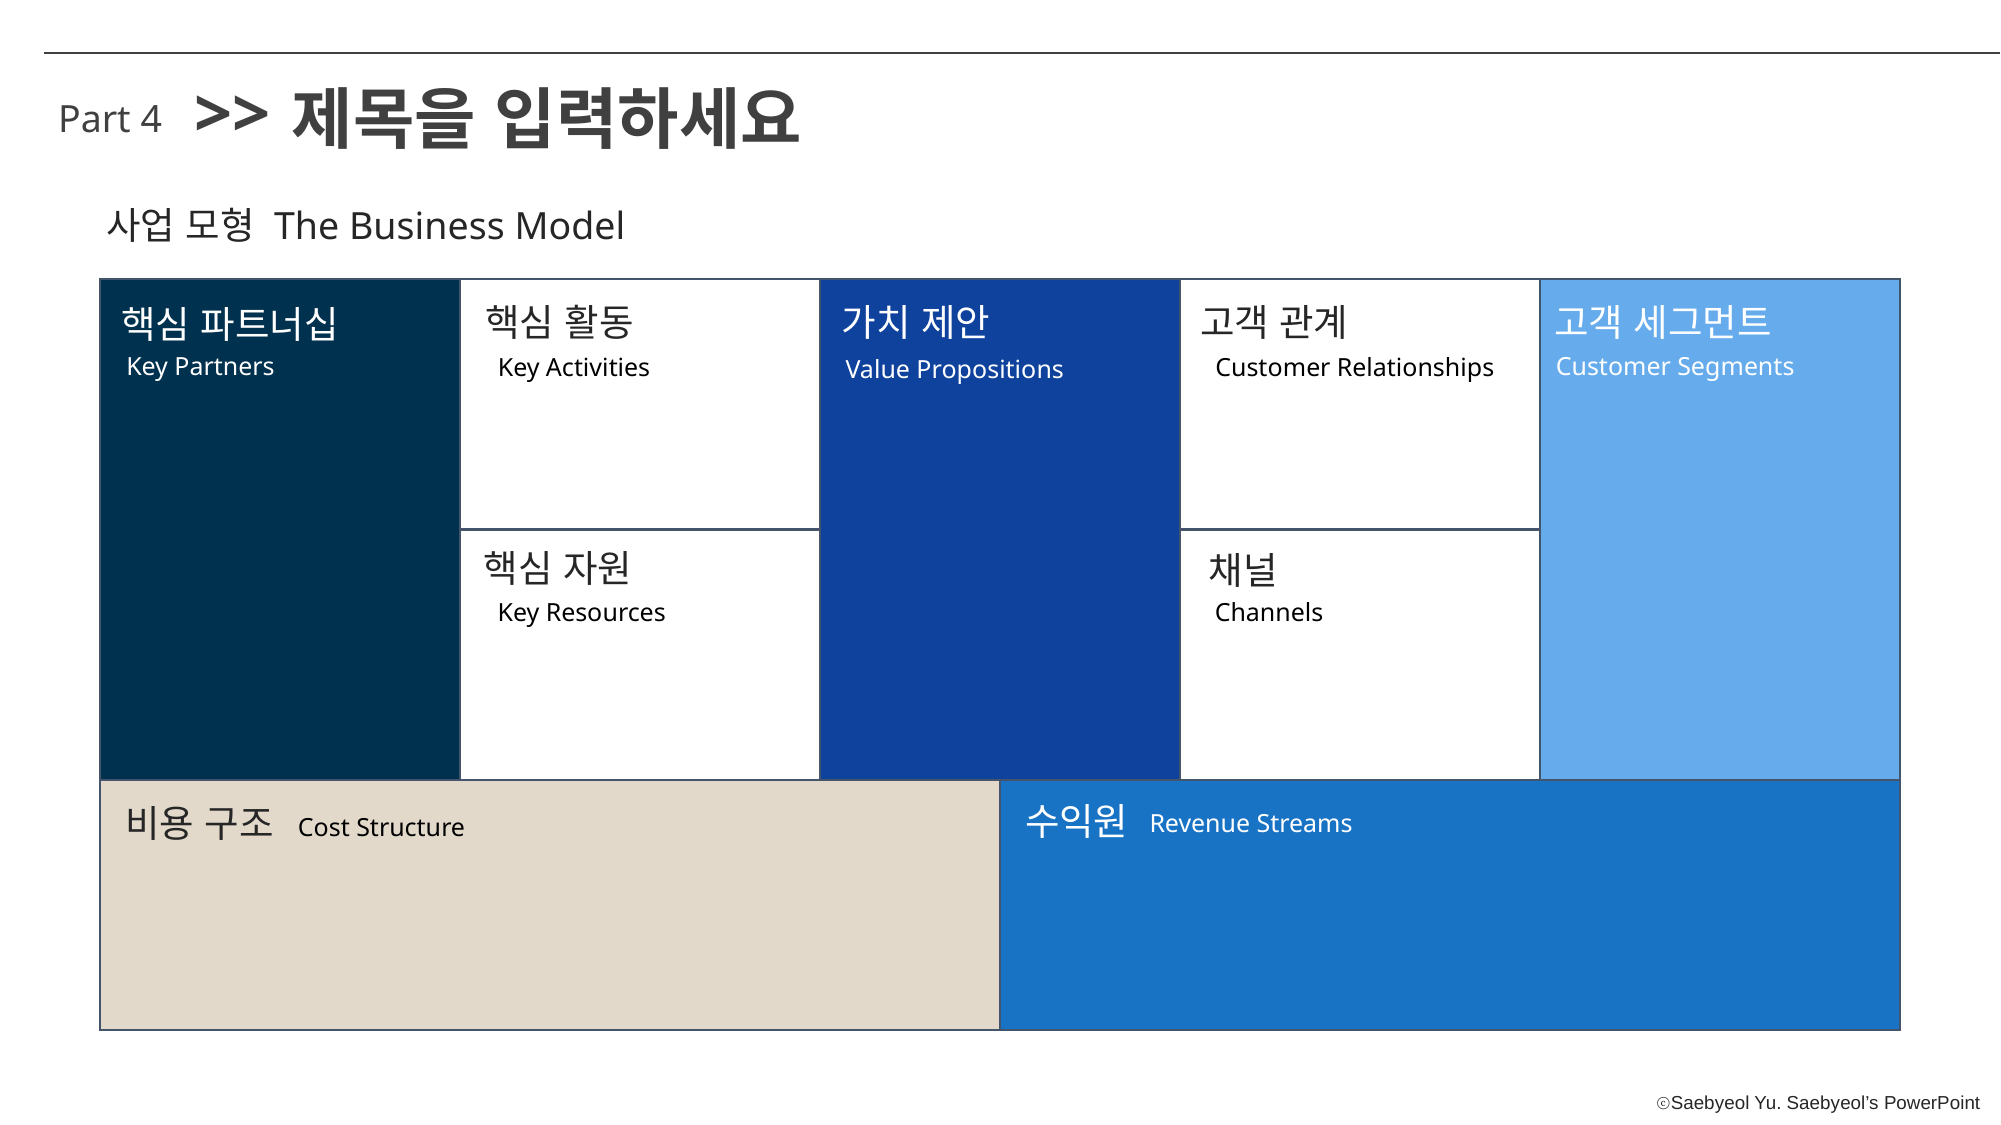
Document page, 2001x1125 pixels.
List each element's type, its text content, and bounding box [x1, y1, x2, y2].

text_box [999, 781, 1901, 1031]
text_box Key Partners [111, 342, 290, 388]
text_box Revenue Streams [1134, 799, 1368, 845]
text_box Channels [1200, 588, 1339, 634]
text_box [459, 278, 819, 531]
text_box Customer Relationships [1200, 344, 1510, 390]
text_box [1179, 278, 1539, 531]
text_box Key Activities [483, 344, 666, 390]
text_box Value Propositions [830, 346, 1080, 391]
text_box 제목을 입력하세요 [277, 69, 818, 165]
text_box 고객 세그먼트 [1539, 291, 1787, 352]
text_box 사업 모형 The Business Model [91, 194, 651, 254]
text_box 수익원 [1010, 791, 1144, 851]
text_box [99, 278, 461, 781]
text_box [819, 278, 1181, 781]
text_box 핵심 파트너십 [106, 294, 354, 354]
text_box Cost Structure [283, 803, 481, 849]
text_box 가치 제안 [827, 291, 1006, 352]
text_box 핵심 자원 [468, 537, 647, 598]
text_box Part 4 [43, 87, 177, 147]
text_box 채널 [1194, 539, 1293, 600]
text_box [461, 531, 819, 781]
text_box 비용 구조 [110, 793, 289, 853]
text_box [99, 781, 999, 1031]
text_box [1539, 278, 1901, 781]
text_box Customer Segments [1541, 342, 1810, 388]
text_box 핵심 활동 [470, 291, 649, 352]
text_box [1181, 531, 1539, 781]
text_box Key Resources [482, 588, 681, 634]
text_box 고객 관계 [1185, 291, 1364, 352]
text_box >> [179, 63, 286, 159]
